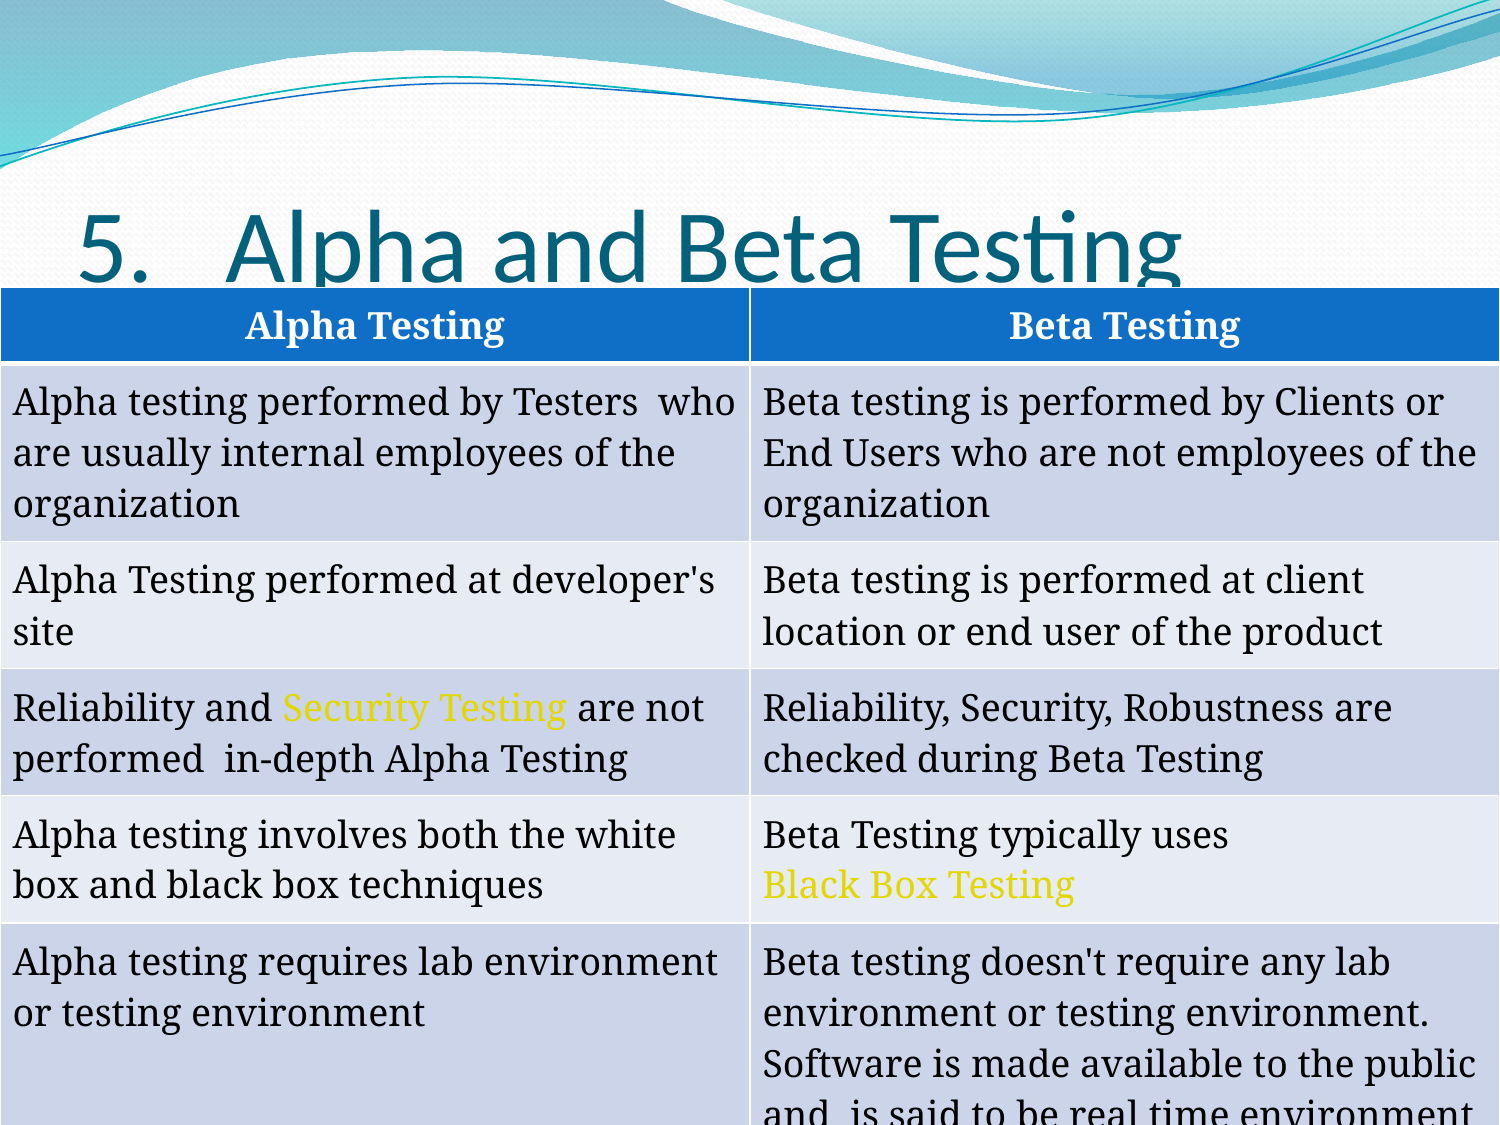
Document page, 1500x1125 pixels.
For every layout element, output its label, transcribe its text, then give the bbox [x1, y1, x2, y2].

table_cell Alpha testing requires lab environment or testing environment [1, 924, 749, 1125]
table_cell Alpha testing involves both the white box and black box techniques [1, 796, 749, 922]
table_cell Beta Testing typically uses Black Box Testing [751, 796, 1499, 922]
table_header Beta Testing [751, 288, 1499, 361]
table_cell Beta testing is performed at client location or end user of the product [751, 542, 1499, 668]
table_cell Reliability and Security Testing are not performed in-depth Alpha Testing [1, 669, 749, 795]
title 5. Alpha and Beta Testing [75, 115, 1425, 287]
table_cell Beta testing doesn't require any lab environment or testing environment. Software is made available to the public and is said to be real time environment [751, 924, 1499, 1125]
table_header Alpha Testing [1, 288, 749, 361]
table_cell Alpha testing performed by Testers who are usually internal employees of the organization [1, 366, 749, 541]
table_cell Alpha Testing performed at developer's site [1, 542, 749, 668]
table_cell Beta testing is performed by Clients or End Users who are not employees of the organization [751, 366, 1499, 541]
table_cell Reliability, Security, Robustness are checked during Beta Testing [751, 669, 1499, 795]
